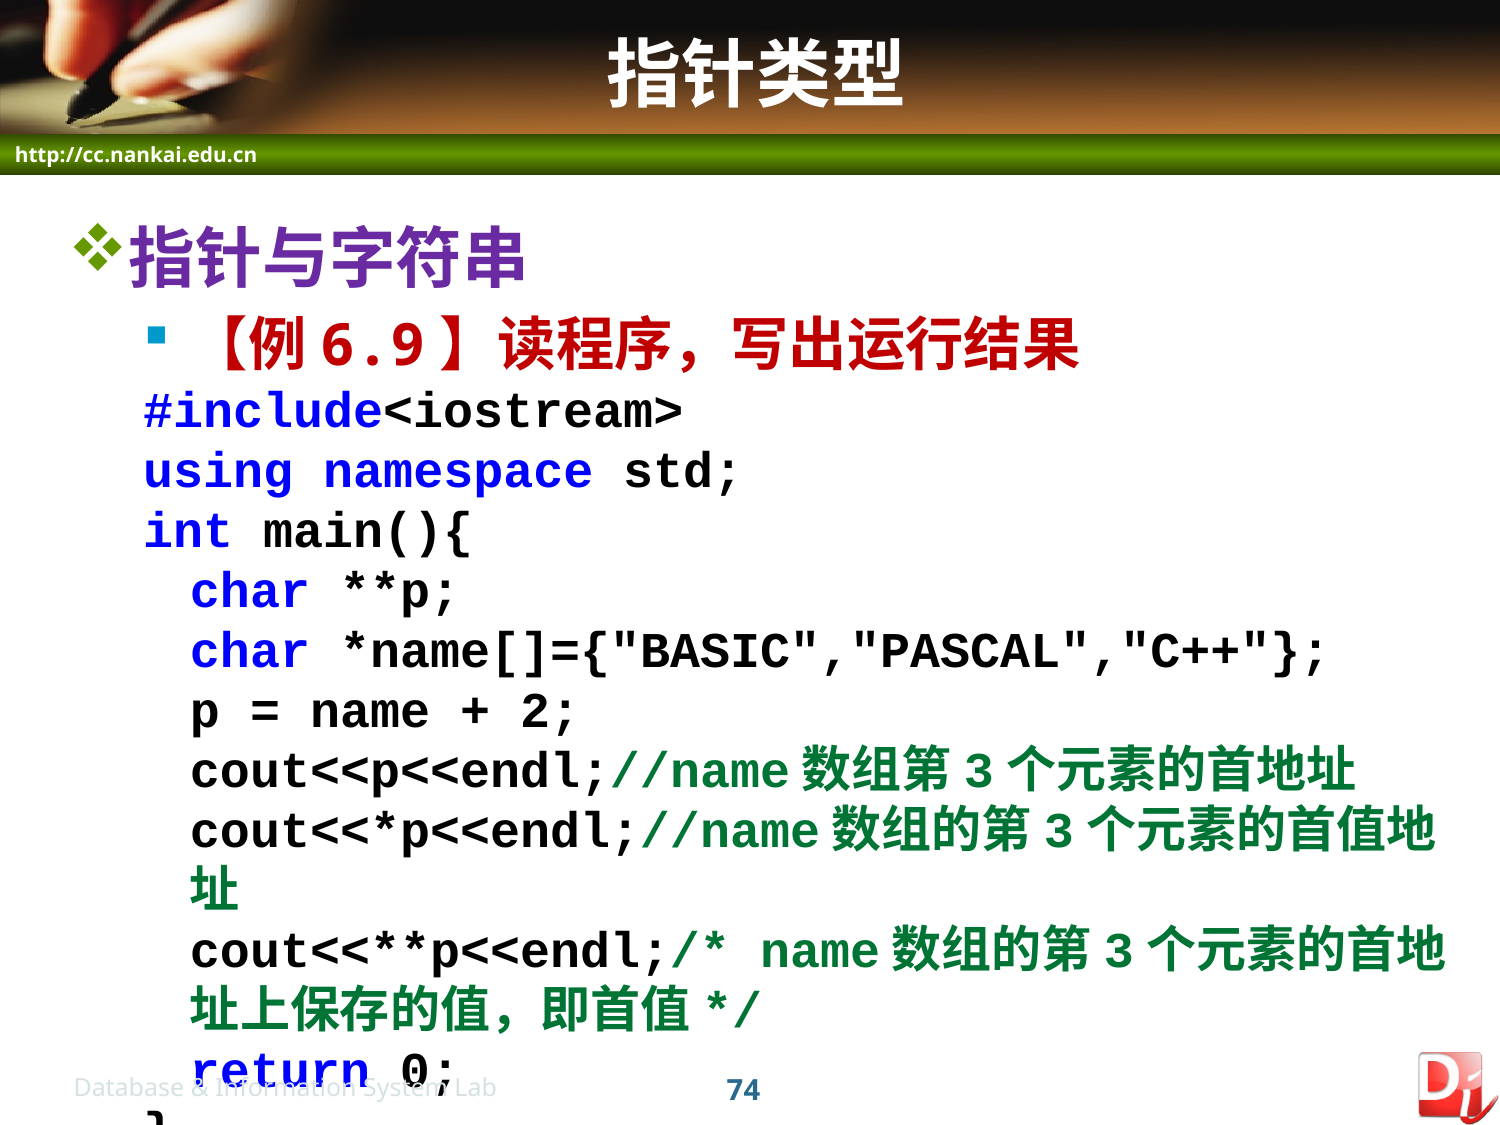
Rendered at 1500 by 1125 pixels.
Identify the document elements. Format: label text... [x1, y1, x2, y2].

title 指针类型 [74, 24, 1438, 118]
slide_number 74 [607, 1063, 880, 1112]
list 指针与字符串 【例6.9】读程序，写出运行结果 #include<iostream> using namespace std; int main(){ char **p; char *name[]={"BASIC","PASCAL","C++"}; p = name + 2; cout<<p<<endl;//name数组第3个元素的首地址 cout<<*p<<endl;//name数组的第3个元素的首值地址 cout<<**p<<endl;/* name数组的第3个元素的首地址上保存的值，即首值*/ return 0; } [52, 207, 1479, 1034]
picture [1417, 1052, 1500, 1125]
picture [0, 0, 1500, 134]
footer Database & Information System Lab [58, 1064, 598, 1114]
